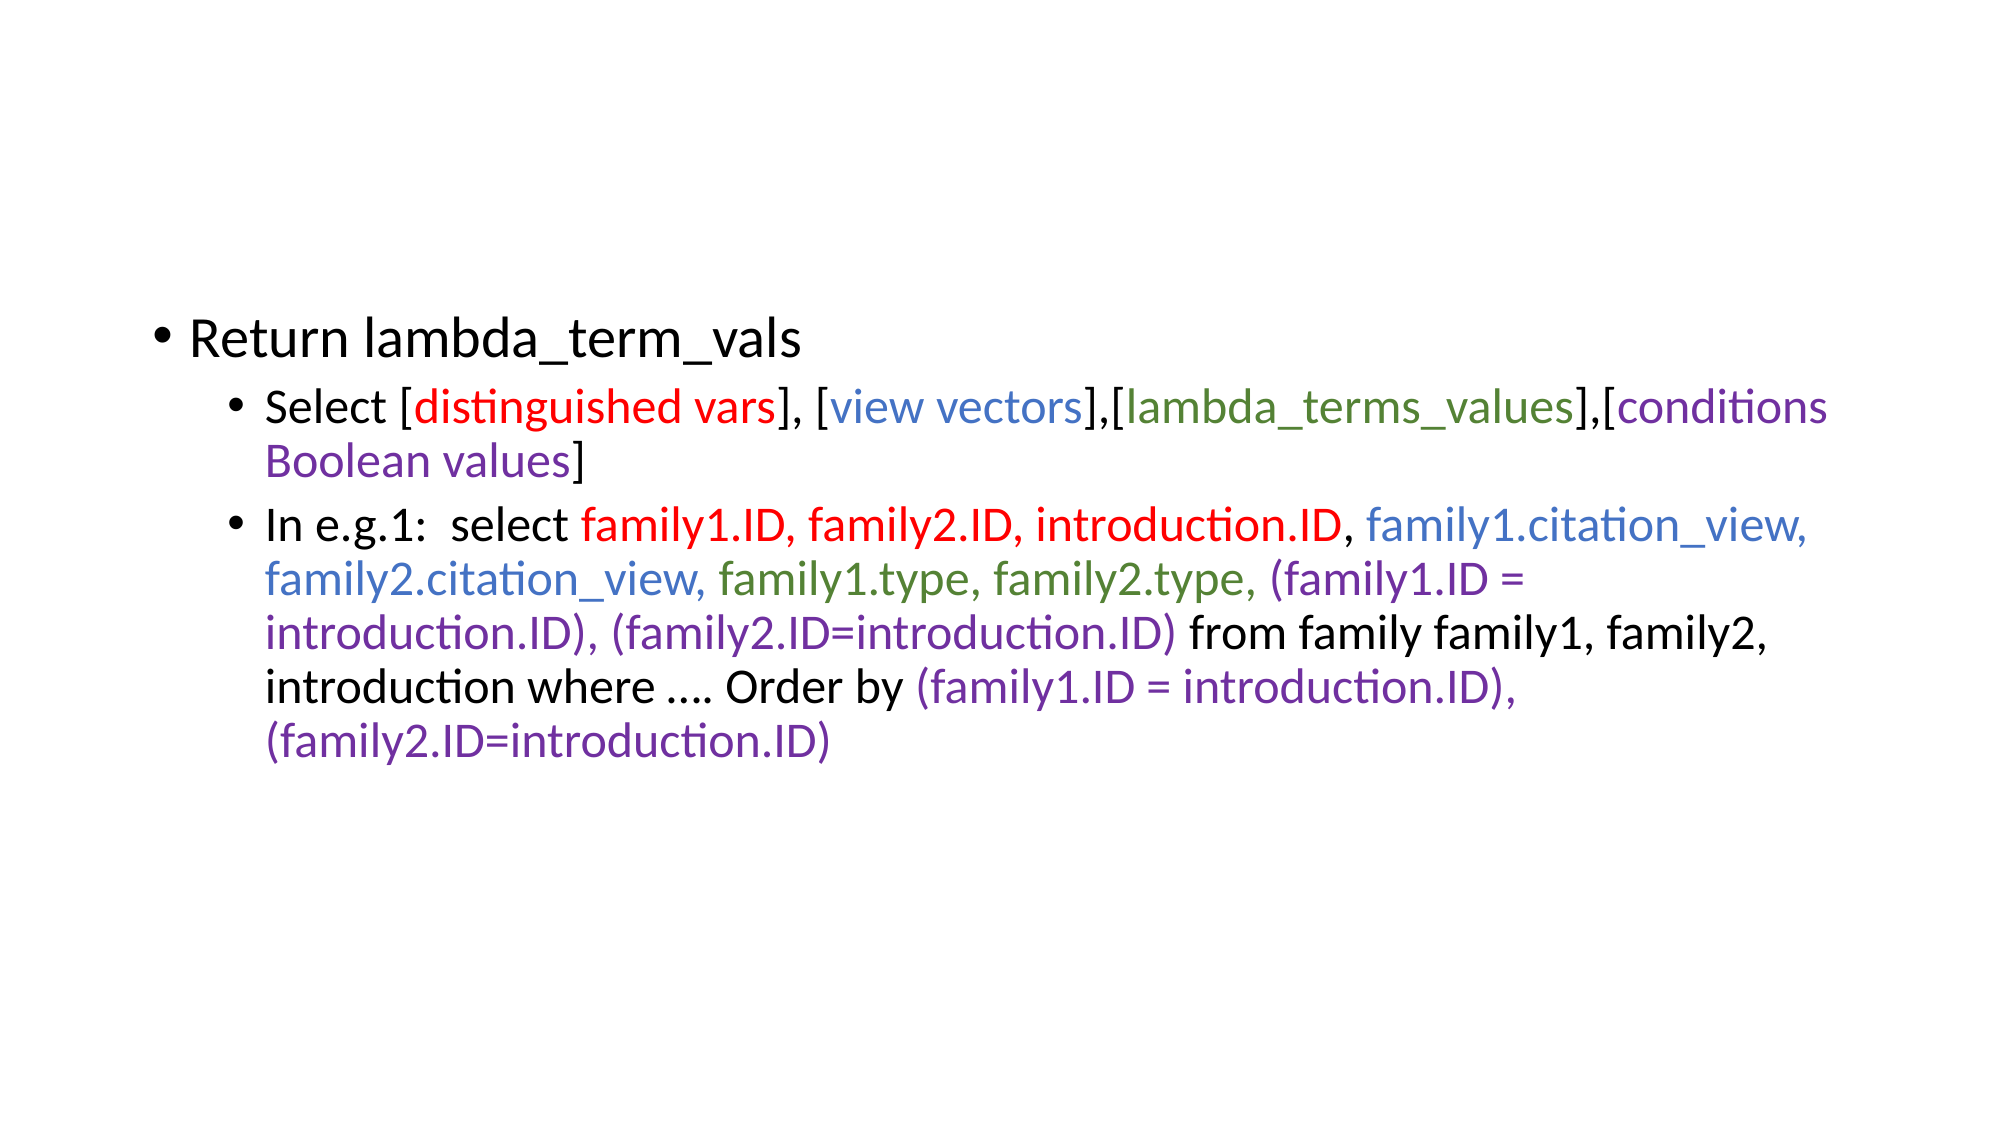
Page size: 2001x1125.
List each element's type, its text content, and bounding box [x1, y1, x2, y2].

list Return lambda_term_vals Select [distinguished vars], [view vectors],[lambda_terms_values],[conditions Boolean values] In e.g.1: select family1.ID, family2.ID, introduction.ID, family1.citation_view, family2.citation_view, family1.type, family2.type, (family1.ID = introduction.ID), (family2.ID=introduction.ID) from family family1, family2, introduction where …. Order by (family1.ID = introduction.ID), (family2.ID=introduction.ID) [137, 299, 1863, 1014]
